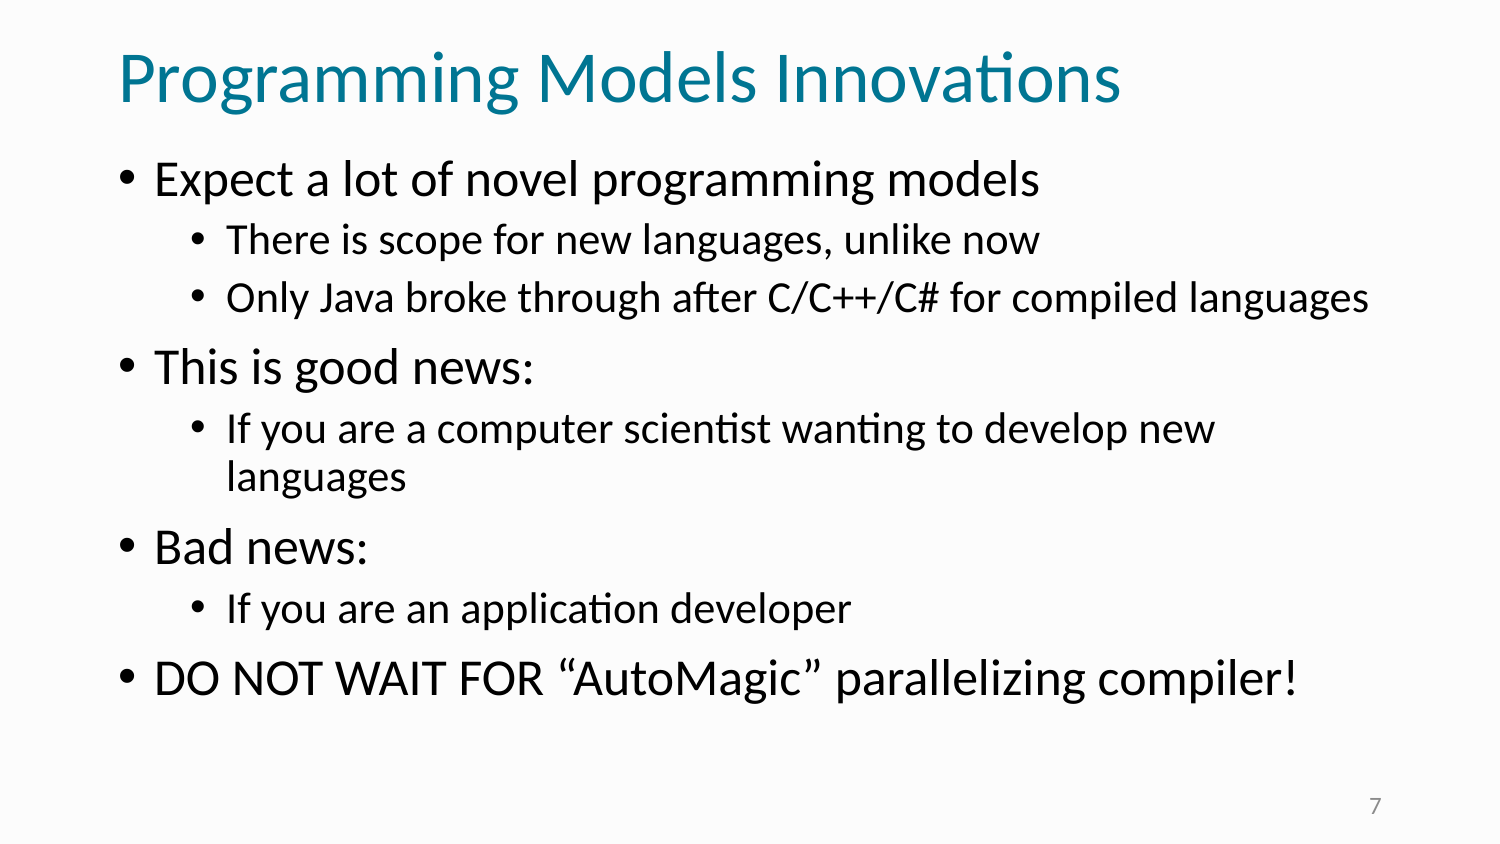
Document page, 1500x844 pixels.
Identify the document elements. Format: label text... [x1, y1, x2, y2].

list Expect a lot of novel programming models There is scope for new languages, unlike now Only Java broke through after C/C++/C# for compiled languages This is good news: If you are a computer scientist wanting to develop new languages Bad news: If you are an application developer DO NOT WAIT FOR “AutoMagic” parallelizing compiler! [103, 143, 1397, 760]
title Programming Models Innovations [103, 31, 1397, 126]
slide_number 7 [1059, 782, 1397, 827]
